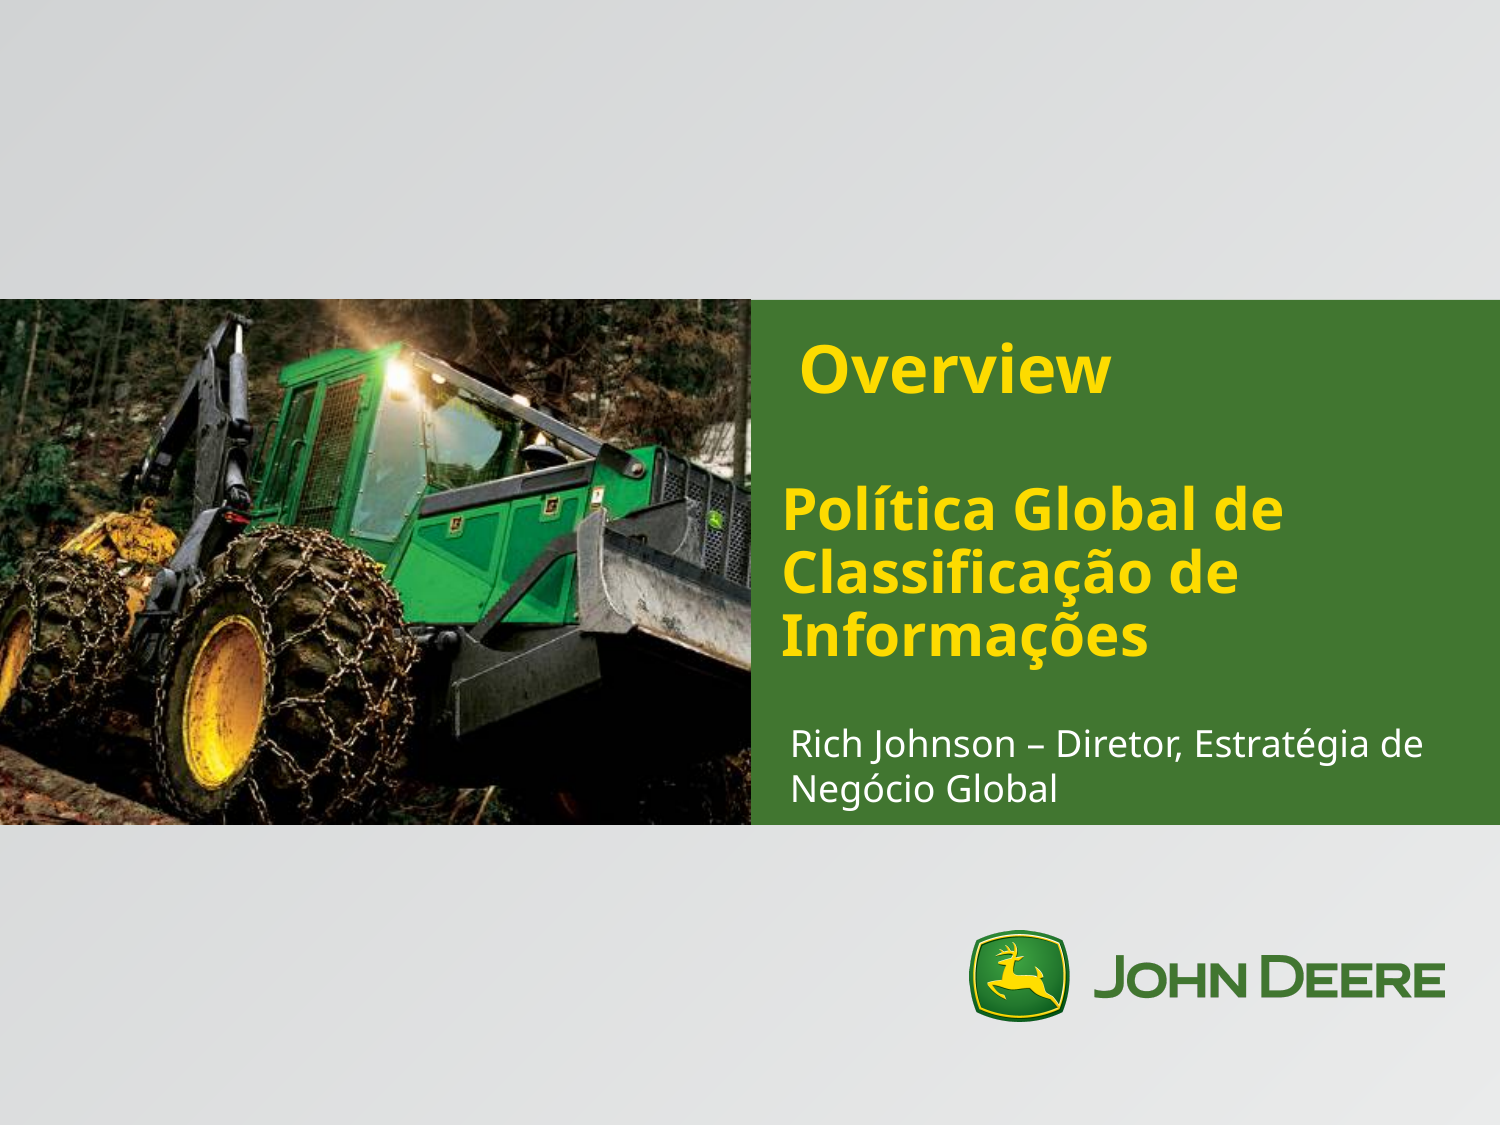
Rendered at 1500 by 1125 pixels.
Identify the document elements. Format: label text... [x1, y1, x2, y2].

text_box Rich Johnson – Diretor, Estratégia de Negócio Global [774, 712, 1500, 863]
picture [0, 299, 751, 825]
title Overview Política Global de Classificação de Informações [780, 328, 1477, 700]
picture [969, 930, 1445, 1022]
